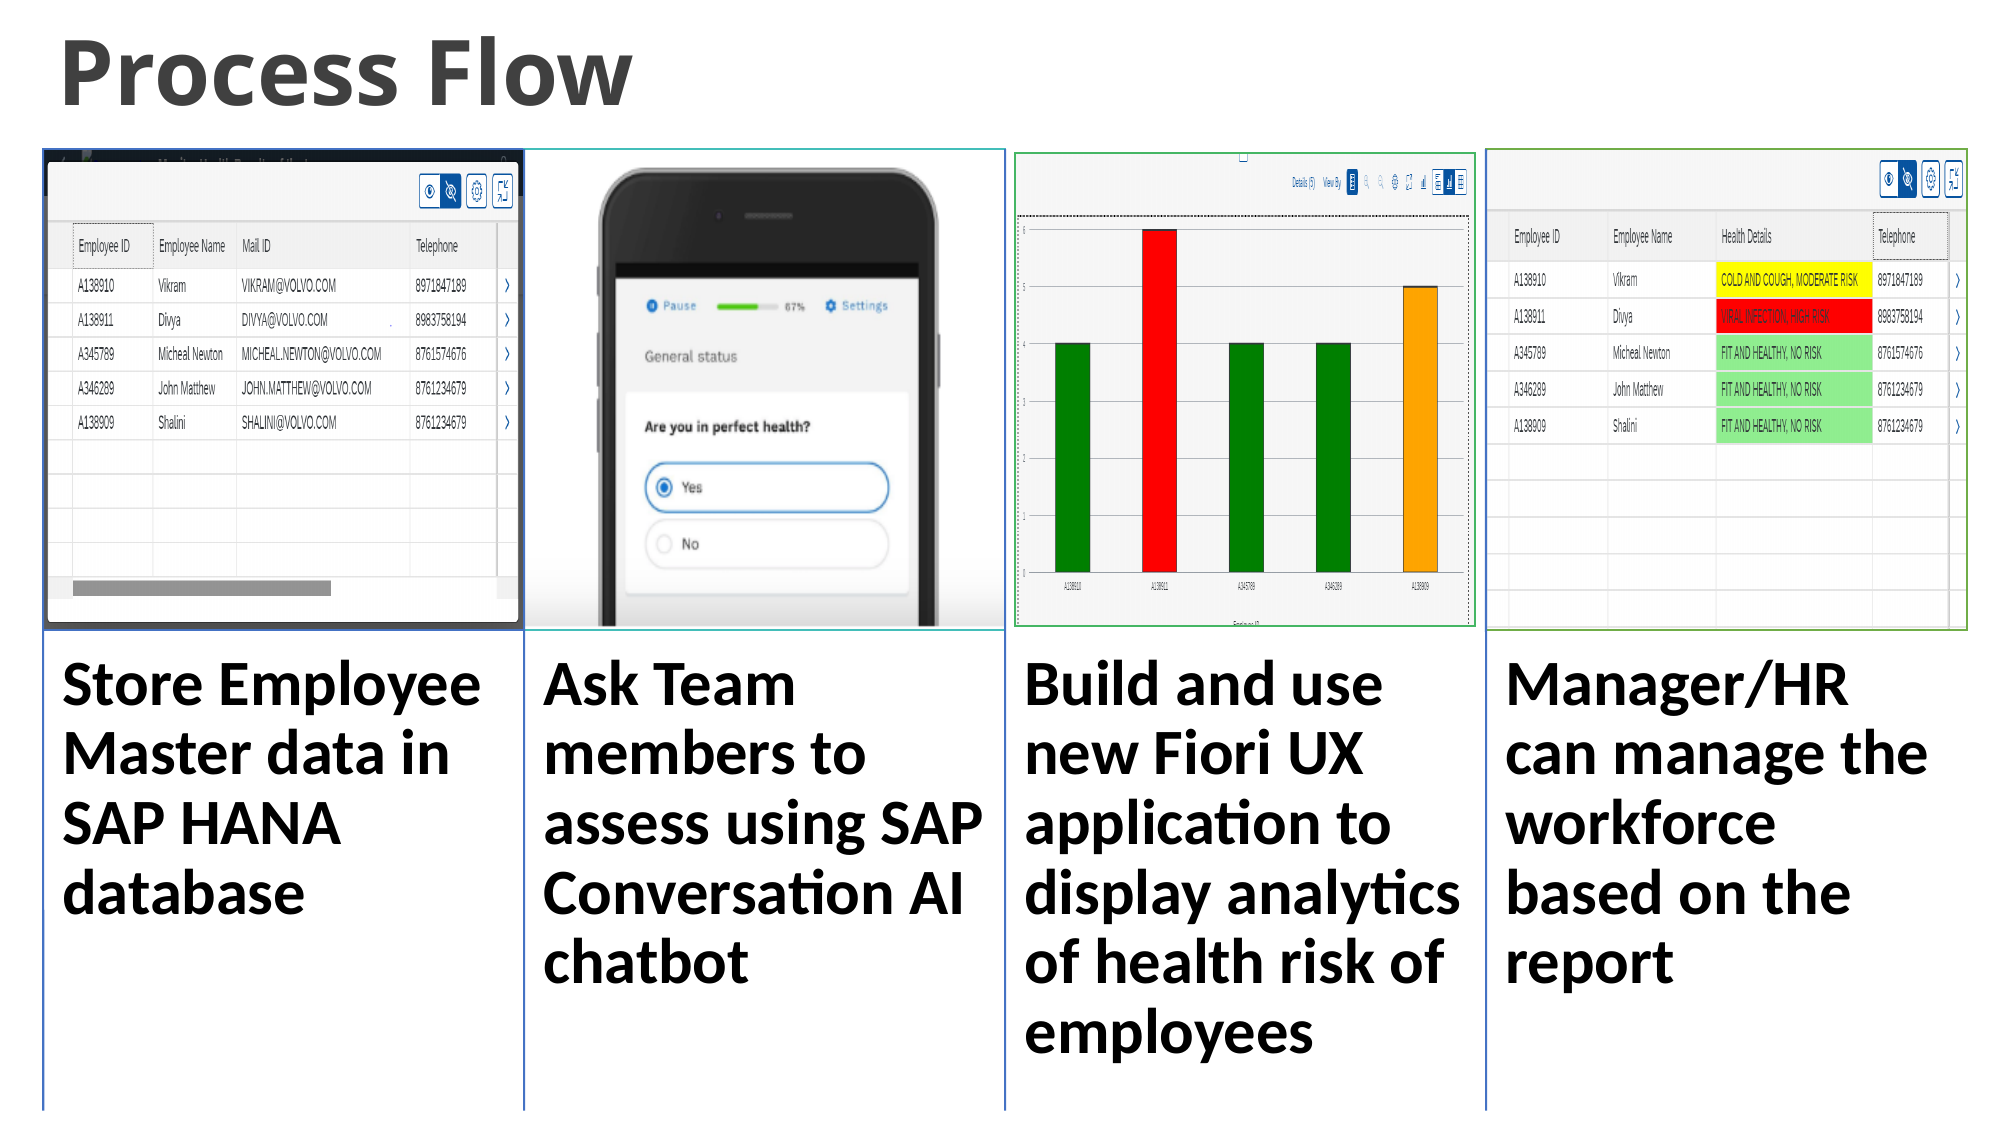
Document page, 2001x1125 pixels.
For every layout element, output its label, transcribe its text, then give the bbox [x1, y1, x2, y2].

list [42, 130, 1968, 1125]
title Process Flow [42, 19, 1942, 130]
